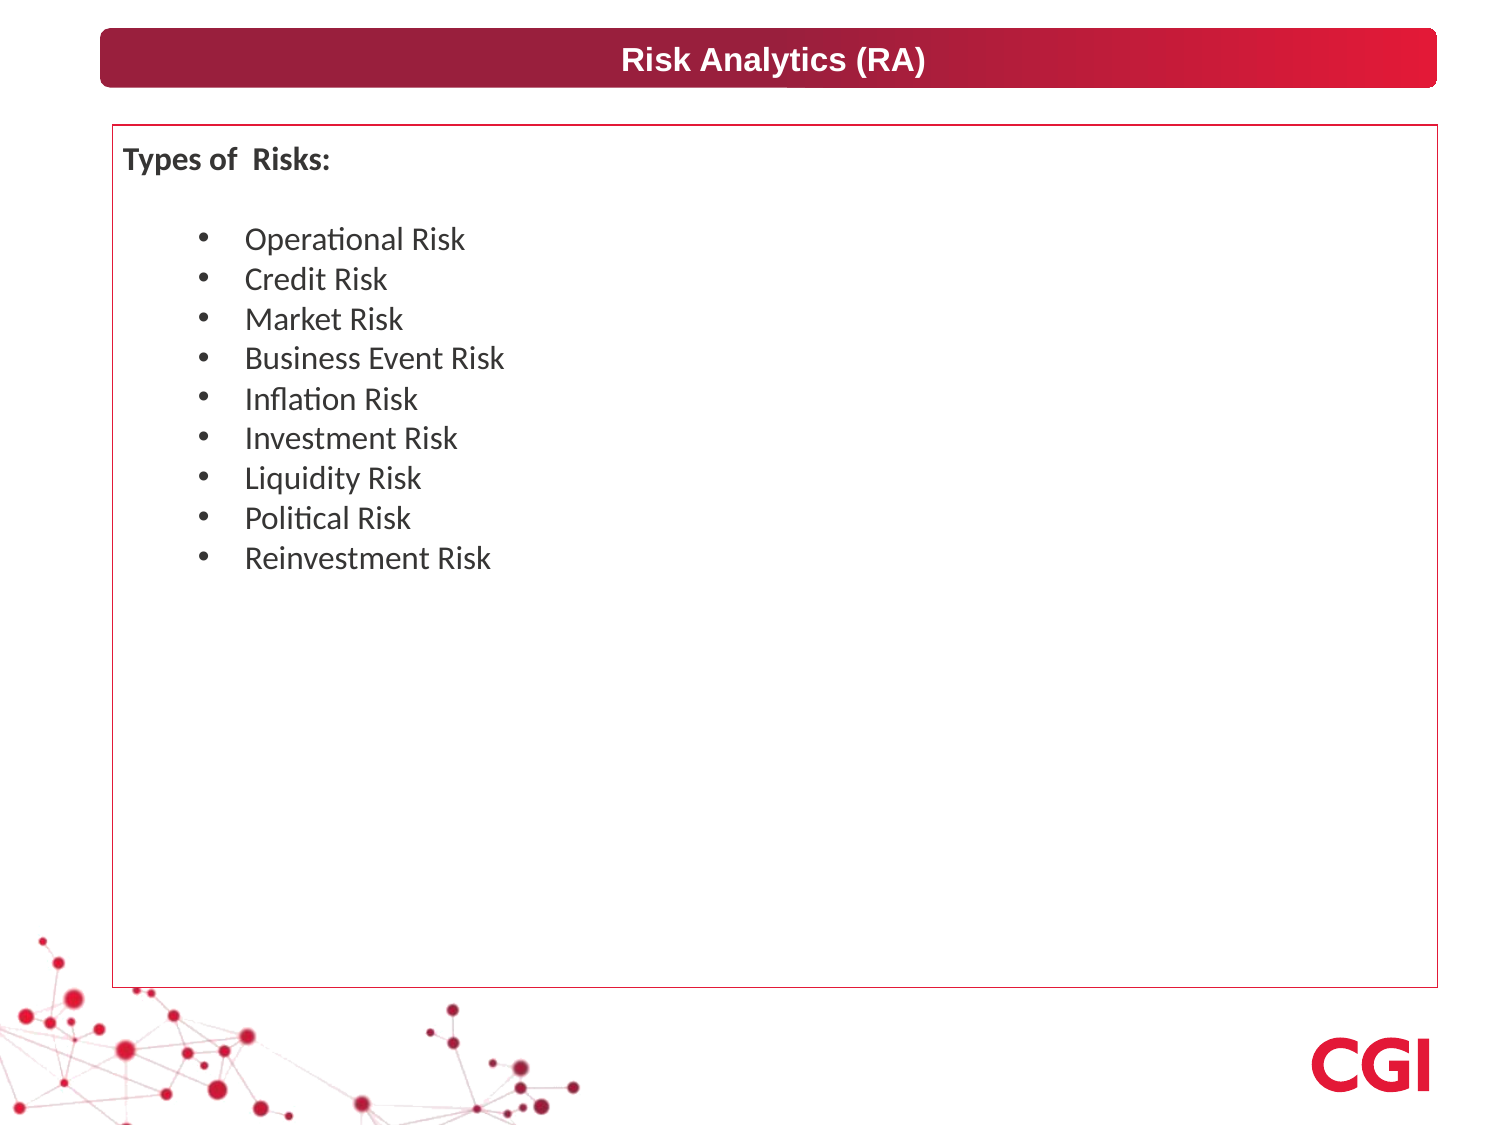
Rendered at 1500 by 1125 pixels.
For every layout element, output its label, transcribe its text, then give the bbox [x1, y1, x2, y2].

picture [0, 908, 623, 1125]
text_box Risk Analytics (RA) [99, 28, 1438, 88]
text_box Types of Risks: Operational Risk Credit Risk Market Risk Business Event Risk Inflation Risk Investment Risk Liquidity Risk Political Risk Reinvestment Risk [112, 125, 1438, 988]
